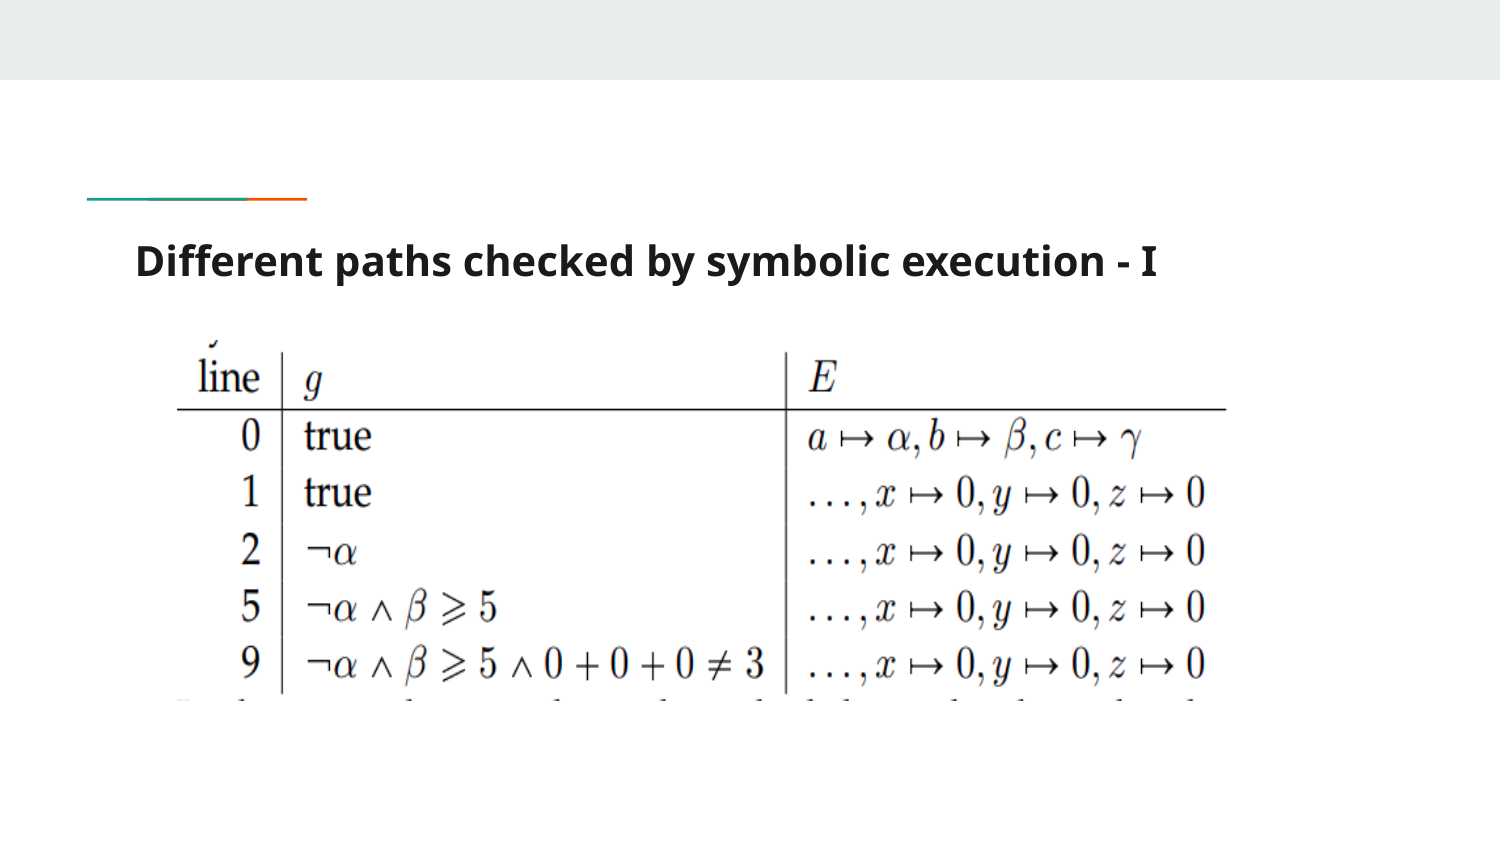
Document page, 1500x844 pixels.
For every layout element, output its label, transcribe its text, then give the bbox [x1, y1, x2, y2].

title Different paths checked by symbolic execution - I [119, 216, 1381, 305]
picture [176, 340, 1268, 701]
